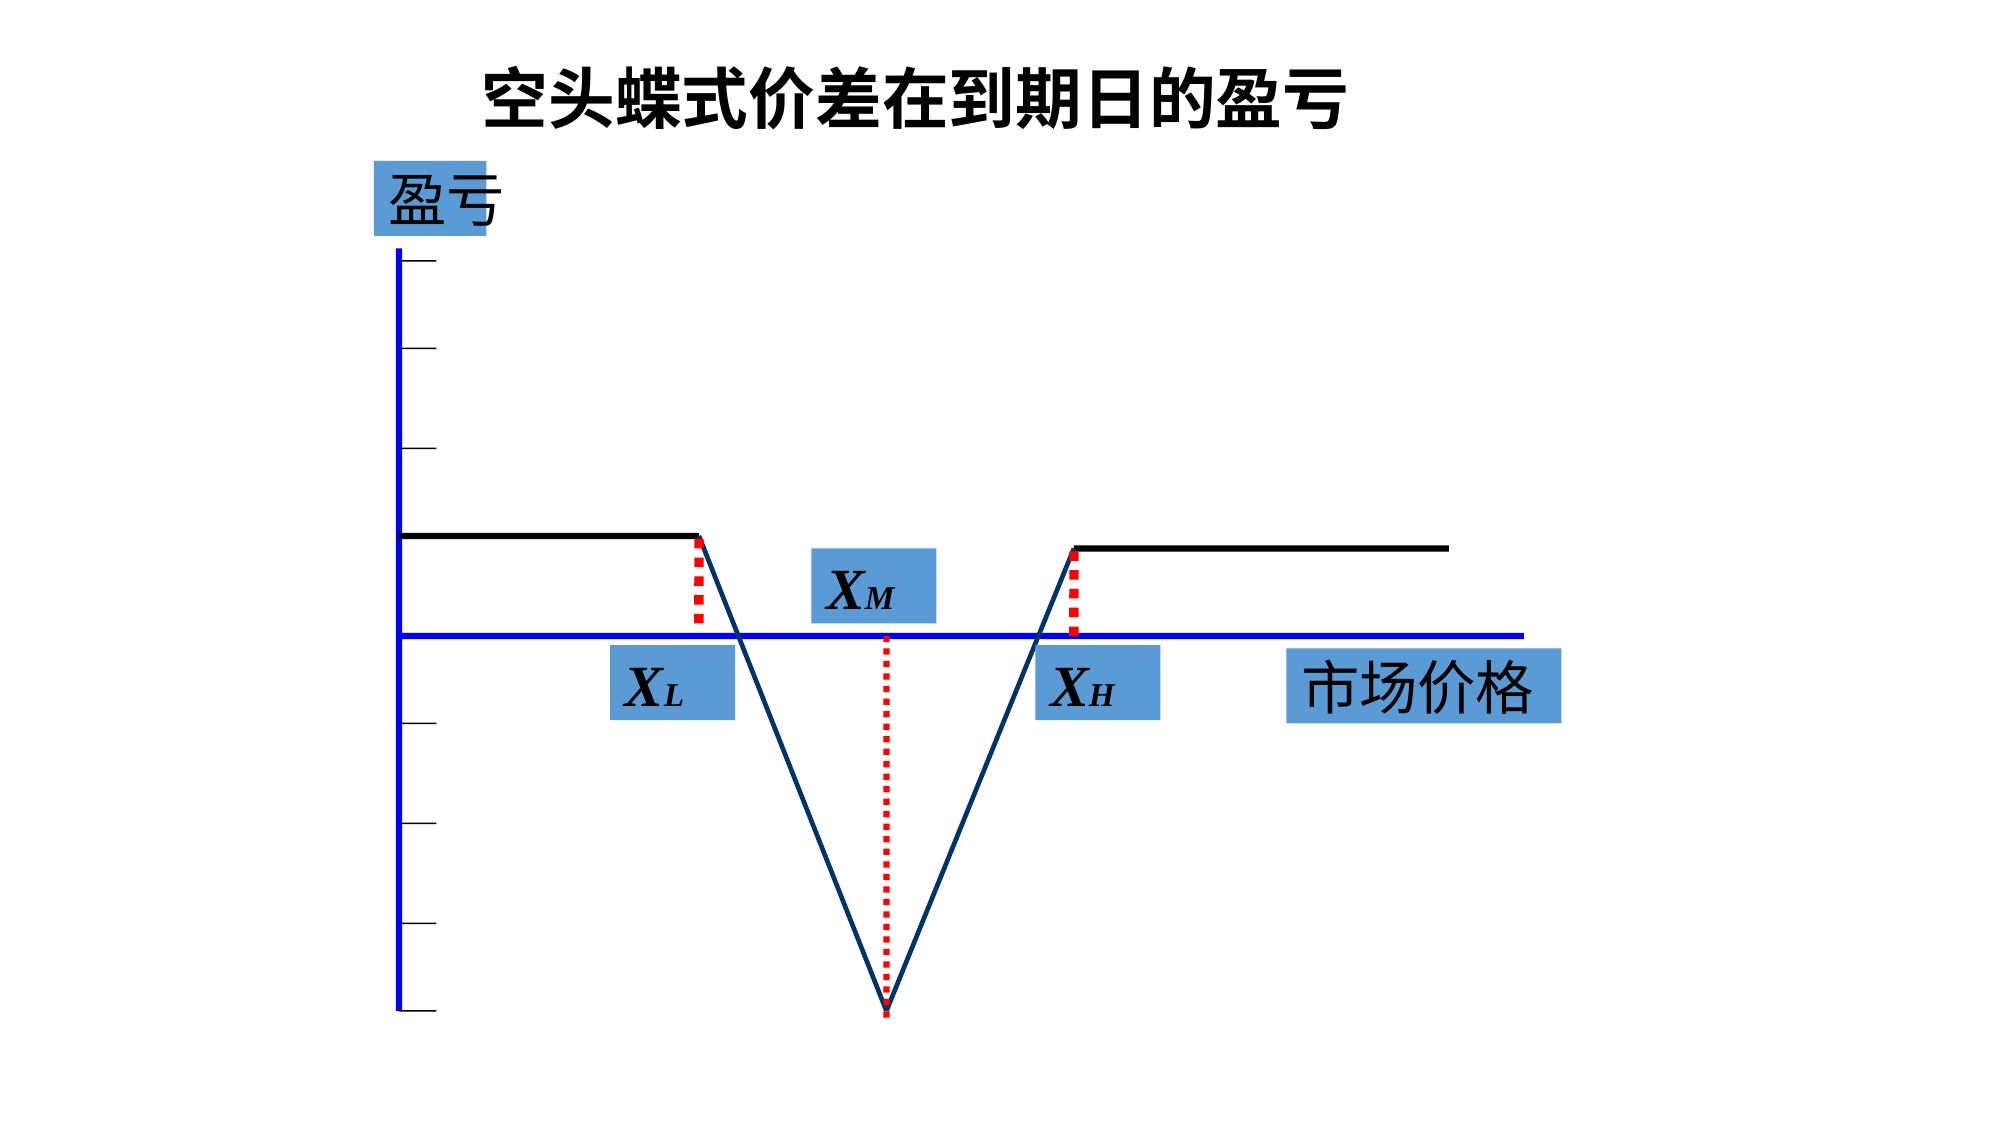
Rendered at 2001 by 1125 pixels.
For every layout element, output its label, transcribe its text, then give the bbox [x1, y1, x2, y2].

title 空头蝶式价差在到期日的盈亏 [303, 54, 1529, 150]
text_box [373, 160, 1562, 1024]
